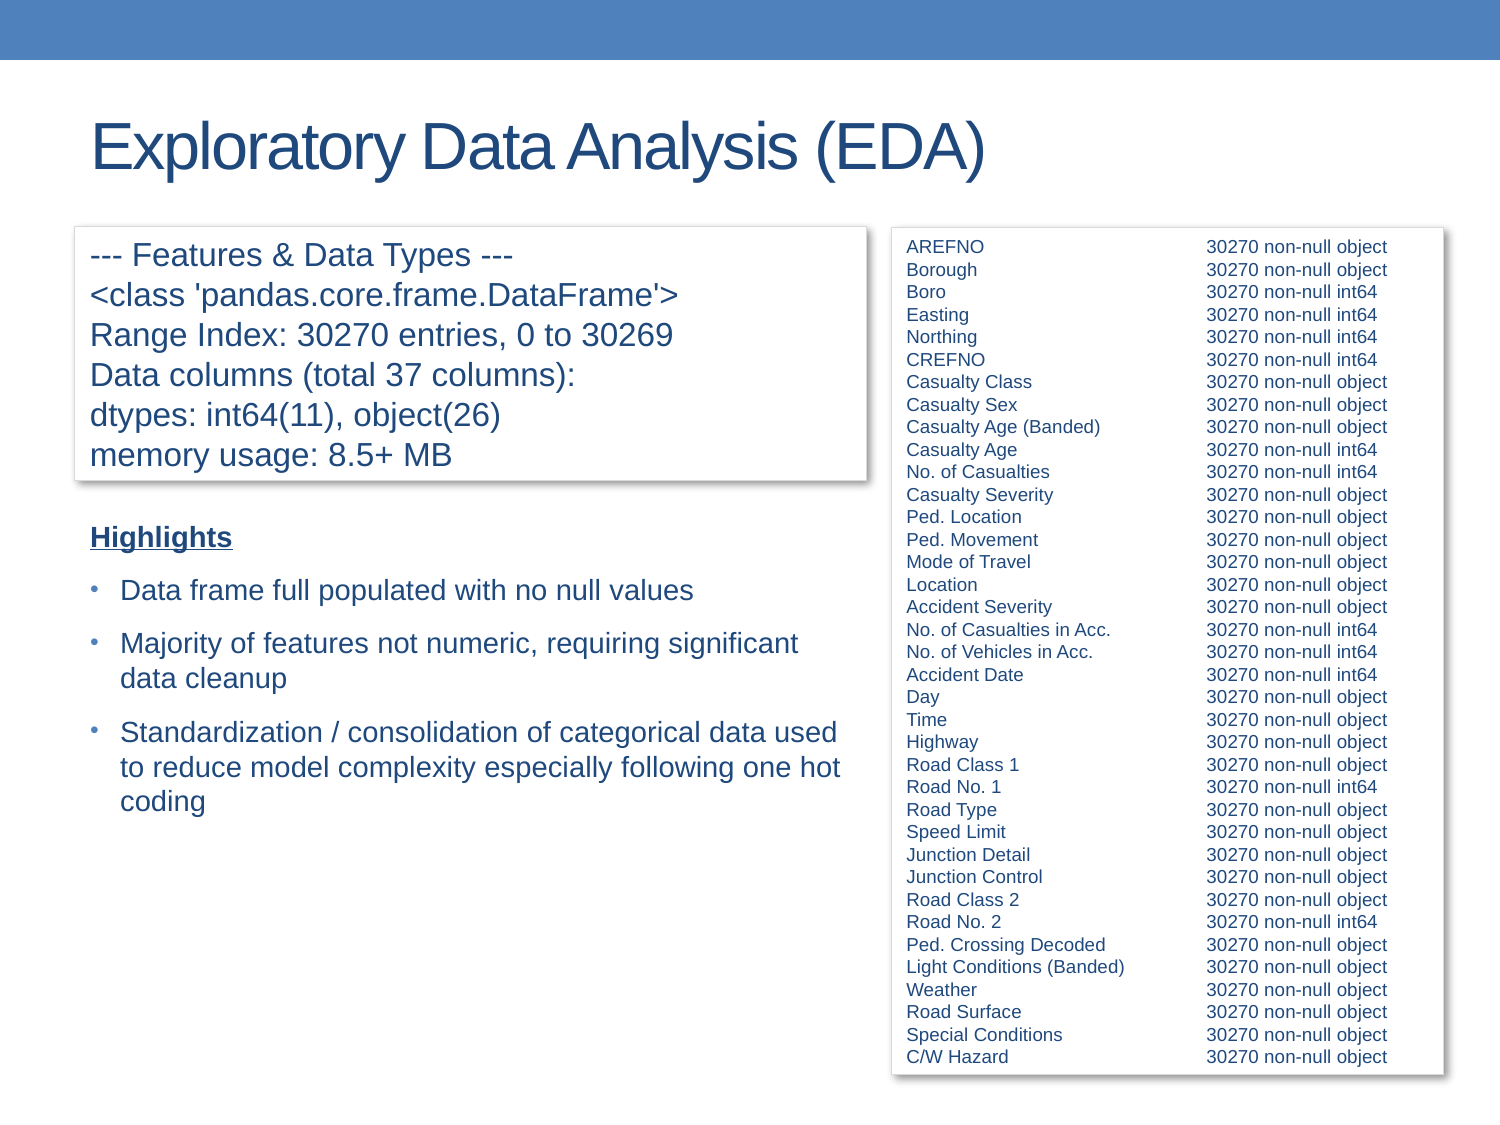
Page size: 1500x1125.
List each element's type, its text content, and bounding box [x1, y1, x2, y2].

list Highlights Data frame full populated with no null values Majority of features not numeric, requiring significant data cleanup Standardization / consolidation of categorical data used to reduce model complexity especially following one hot coding [75, 510, 867, 1075]
title Exploratory Data Analysis (EDA) [75, 61, 1425, 225]
text_box --- Features & Data Types --- <class 'pandas.core.frame.DataFrame'> Range Index: 30270 entries, 0 to 30269 Data columns (total 37 columns): dtypes: int64(11), object(26) memory usage: 8.5+ MB [74, 226, 867, 481]
text_box AREFNO 30270 non-null object Borough 30270 non-null object Boro 30270 non-null int64 Easting 30270 non-null int64 Northing 30270 non-null int64 CREFNO 30270 non-null int64 Casualty Class 30270 non-null object Casualty Sex 30270 non-null object Casualty Age (Banded) 30270 non-null object Casualty Age 30270 non-null int64 No. of Casualties 30270 non-null int64 Casualty Severity 30270 non-null object Ped. Location 30270 non-null object Ped. Movement 30270 non-null object Mode of Travel 30270 non-null object Location 30270 non-null object Accident Severity 30270 non-null object No. of Casualties in Acc. 30270 non-null int64 No. of Vehicles in Acc. 30270 non-null int64 Accident Date 30270 non-null int64 Day 30270 non-null object Time 30270 non-null object Highway 30270 non-null object Road Class 1 30270 non-null object Road No. 1 30270 non-null int64 Road Type 30270 non-null object Speed Limit 30270 non-null object Junction Detail 30270 non-null object Junction Control 30270 non-null object Road Class 2 30270 non-null object Road No. 2 30270 non-null int64 Ped. Crossing Decoded 30270 non-null object Light Conditions (Banded) 30270 non-null object Weather 30270 non-null object Road Surface 30270 non-null object Special Conditions 30270 non-null object C/W Hazard 30270 non-null object [891, 227, 1444, 1075]
